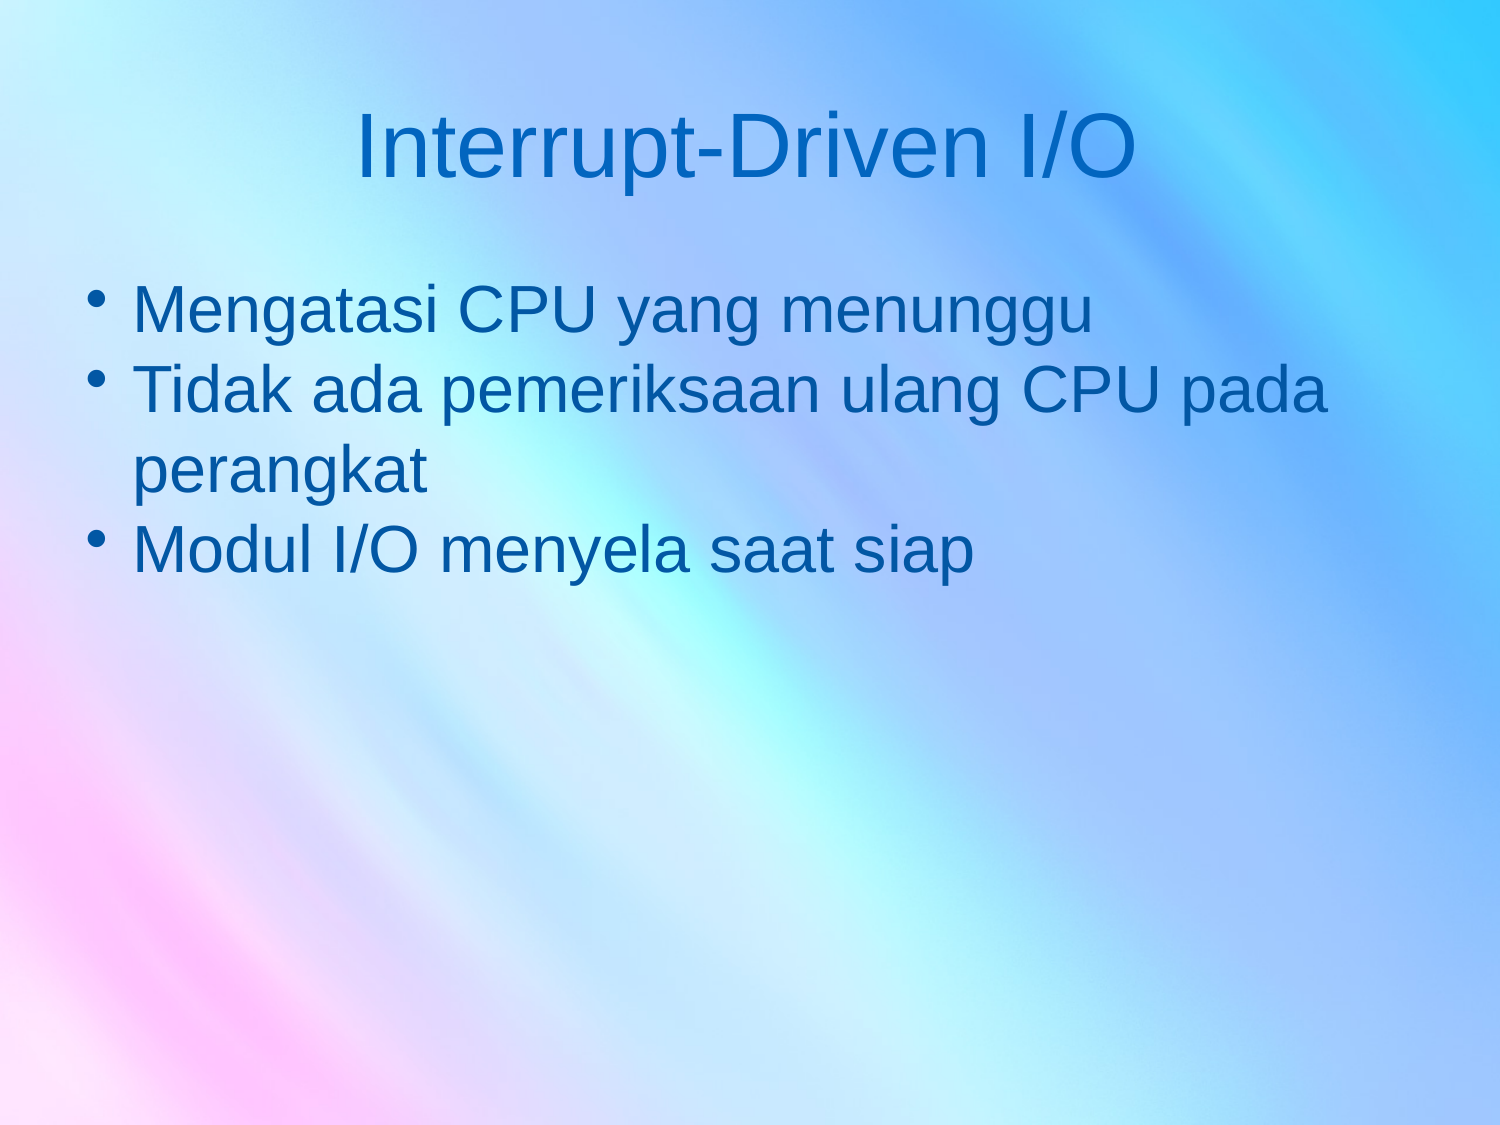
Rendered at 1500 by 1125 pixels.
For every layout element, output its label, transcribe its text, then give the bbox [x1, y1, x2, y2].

picture [0, 0, 1500, 1125]
list Mengatasi CPU yang menunggu Tidak ada pemeriksaan ulang CPU pada perangkat Modul I/O menyela saat siap [70, 258, 1425, 1001]
title Interrupt-Driven I/O [70, 47, 1425, 236]
